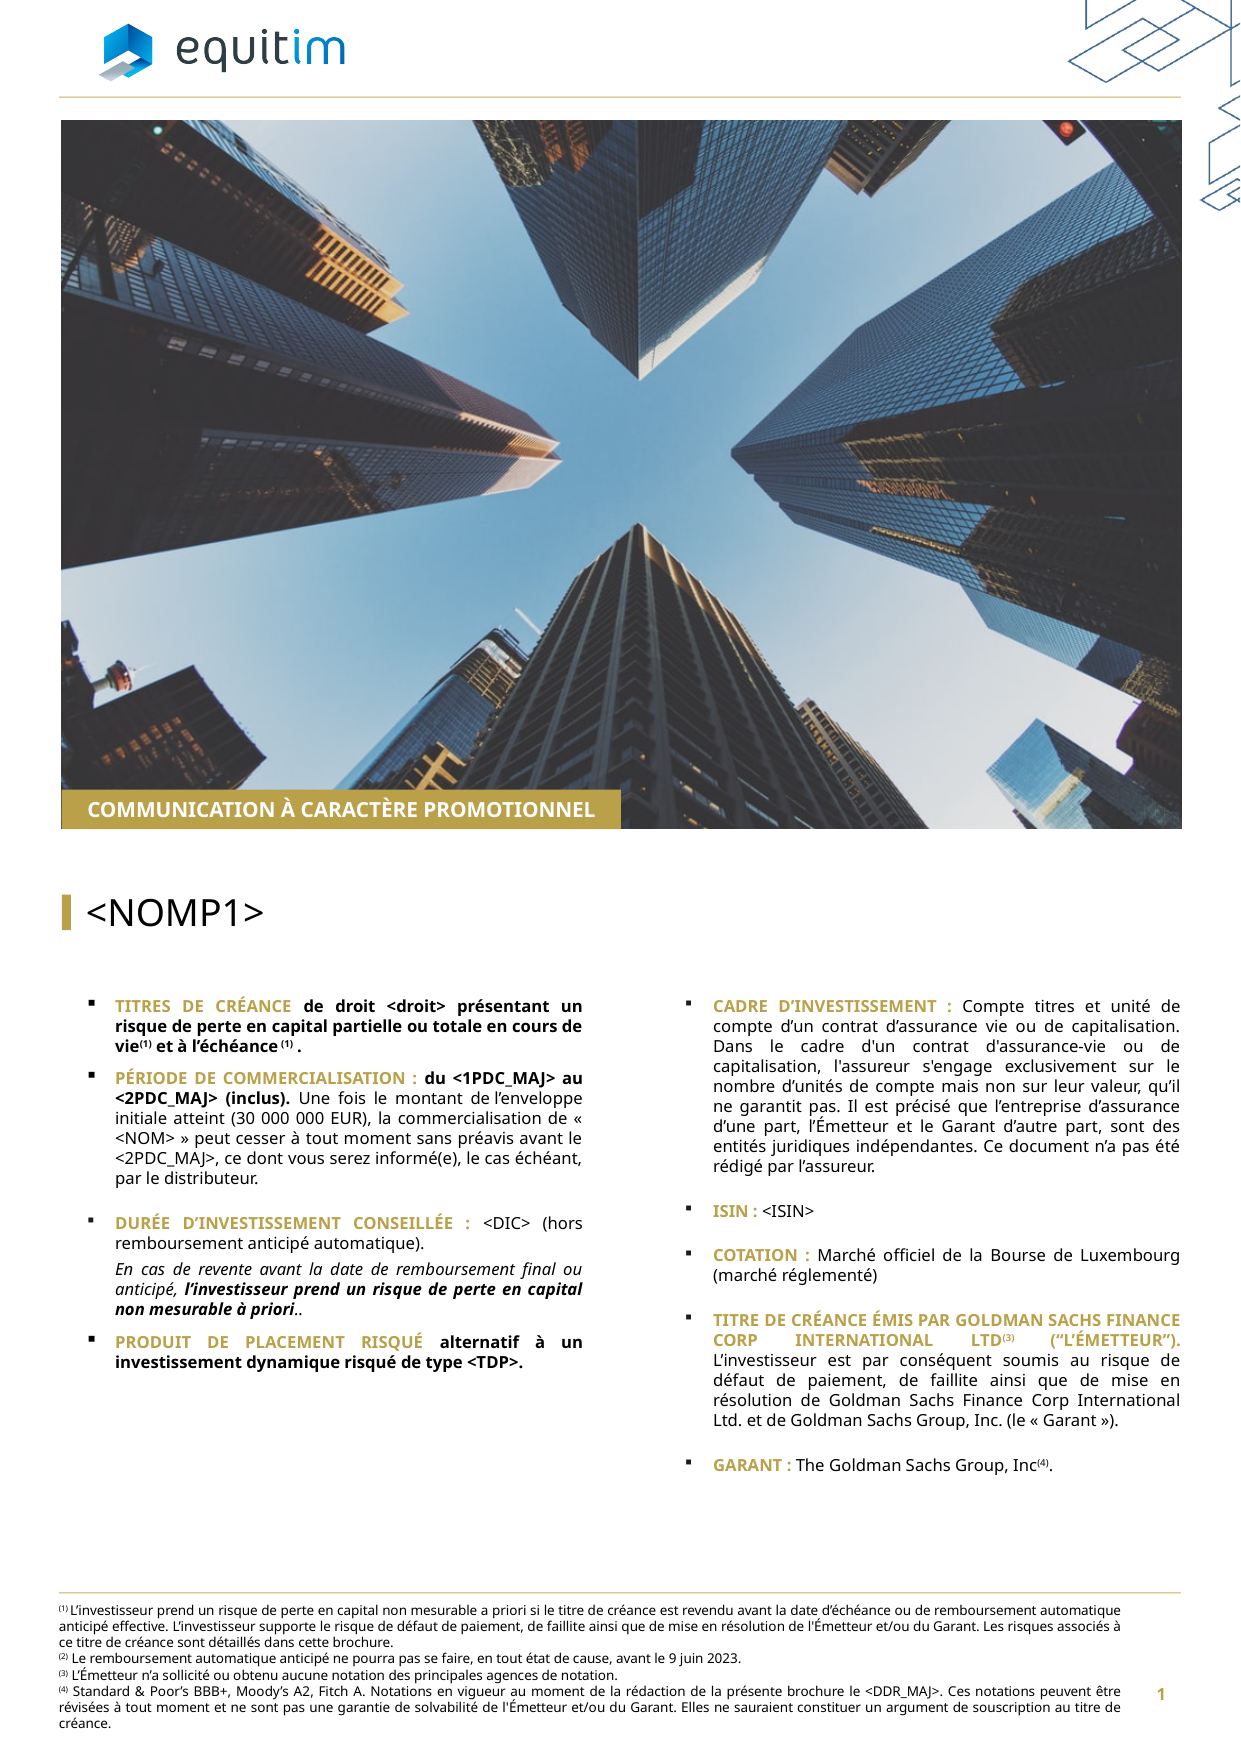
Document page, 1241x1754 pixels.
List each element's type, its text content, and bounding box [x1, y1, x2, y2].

text_box [61, 894, 71, 931]
slide_number 1 [1123, 1664, 1182, 1728]
text_box Cadre d’investissement : Compte titres et unité de compte d’un contrat d’assurance vie ou de capitalisation. Dans le cadre d'un contrat d'assurance-vie ou de capitalisation, l'assureur s'engage exclusivement sur le nombre d’unités de compte mais non sur leur valeur, qu’il ne garantit pas. Il est précisé que l’entreprise d’assurance d’une part, l’Émetteur et le Garant d’autre part, sont des entités juridiques indépendantes. Ce document n’a pas été rédigé par l’assureur. ISIN : <ISIN> Cotation : Marché officiel de la Bourse de Luxembourg (marché réglementé) Titre de créance émis par Goldman Sachs Finance Corp International Ltd(3) (“l’émetteur”). L’investisseur est par conséquent soumis au risque de défaut de paiement, de faillite ainsi que de mise en résolution de Goldman Sachs Finance Corp International Ltd. et de Goldman Sachs Group, Inc. (le « Garant »). garant : The Goldman Sachs Group, Inc(4). [684, 995, 1181, 1540]
text_box Titres de créance de droit <droit> présentant un risque de perte en capital partielle ou totale en cours de vie(1) et à l’échéance (1) . Période de commercialisation : du <1PDC_MAJ> au <2PDC_MAJ> (inclus). Une fois le montant de l’enveloppe initiale atteint (30 000 000 EUR), la commercialisation de « <NOM> » peut cesser à tout moment sans préavis avant le <2PDC_MAJ>, ce dont vous serez informé(e), le cas échéant, par le distributeur. Durée d’investissement conseillée : <DIC> (hors remboursement anticipé automatique). En cas de revente avant la date de remboursement final ou anticipé, l’investisseur prend un risque de perte en capital non mesurable à priori.. Produit de placement risqué alternatif à un investissement dynamique risqué de type <TDP>. [87, 995, 584, 1372]
picture [61, 0, 1241, 829]
text_box <NOMP1> [70, 856, 1132, 973]
picture [77, 3, 367, 97]
text_box (1) L’investisseur prend un risque de perte en capital non mesurable a priori si le titre de créance est revendu avant la date d’échéance ou de remboursement automatique anticipé effective. L’investisseur supporte le risque de défaut de paiement, de faillite ainsi que de mise en résolution de l'Émetteur et/ou du Garant. Les risques associés à ce titre de créance sont détaillés dans cette brochure. (2) Le remboursement automatique anticipé ne pourra pas se faire, en tout état de cause, avant le 9 juin 2023. (3) L’Émetteur n’a sollicité ou obtenu aucune notation des principales agences de notation. (4) Standard & Poor’s BBB+, Moody’s A2, Fitch A. Notations en vigueur au moment de la rédaction de la présente brochure le <DDR_MAJ>. Ces notations peuvent être révisées à tout moment et ne sont pas une garantie de solvabilité de l'Émetteur et/ou du Garant. Elles ne sauraient constituer un argument de souscription au titre de créance. [59, 1601, 1123, 1732]
